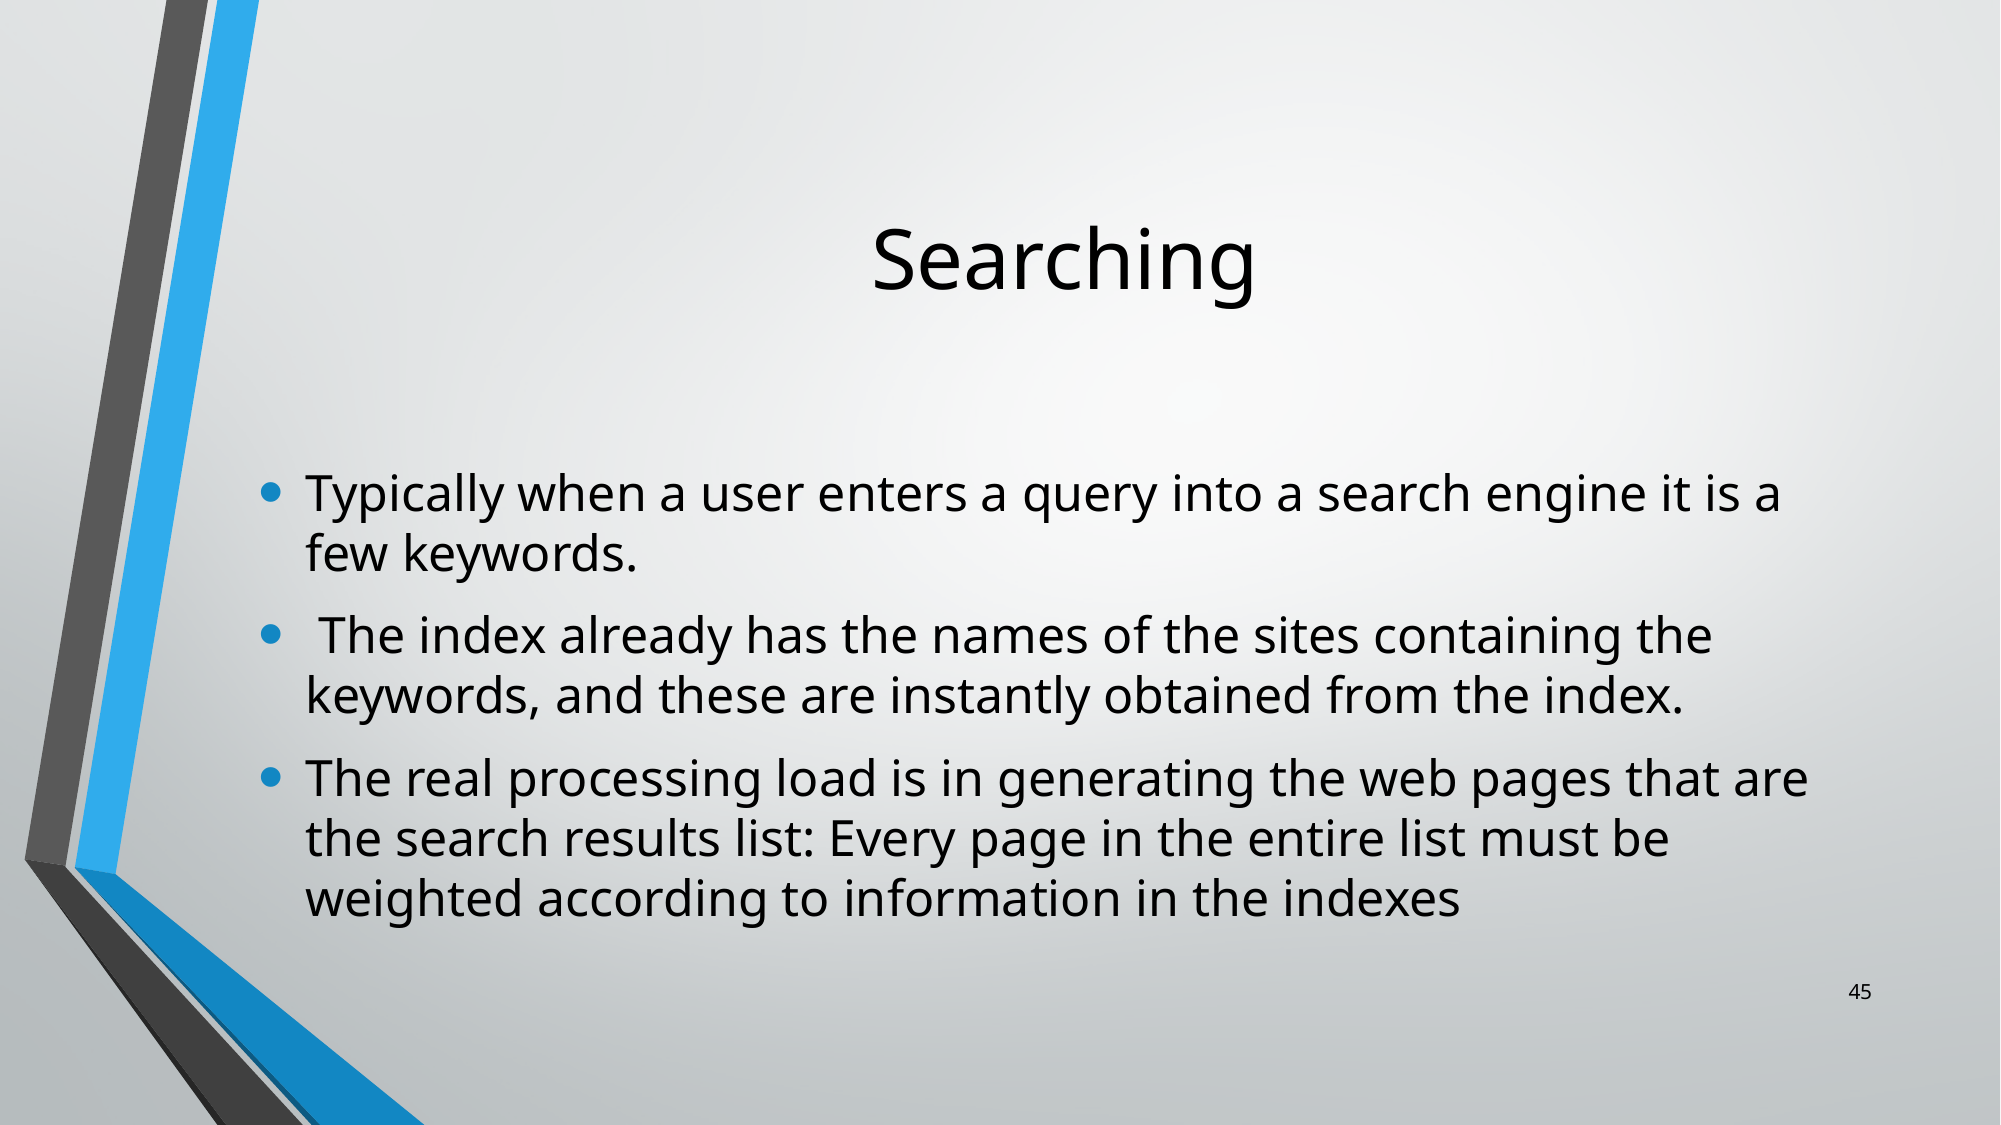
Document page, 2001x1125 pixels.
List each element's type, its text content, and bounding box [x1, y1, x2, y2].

slide_number 45 [1796, 962, 1887, 1023]
title Searching [243, 112, 1887, 400]
list Typically when a user enters a query into a search engine it is a few keywords. The index already has the names of the sites containing the keywords, and these are instantly obtained from the index. The real processing load is in generating the web pages that are the search results list: Every page in the entire list must be weighted according to information in the indexes [243, 437, 1887, 950]
